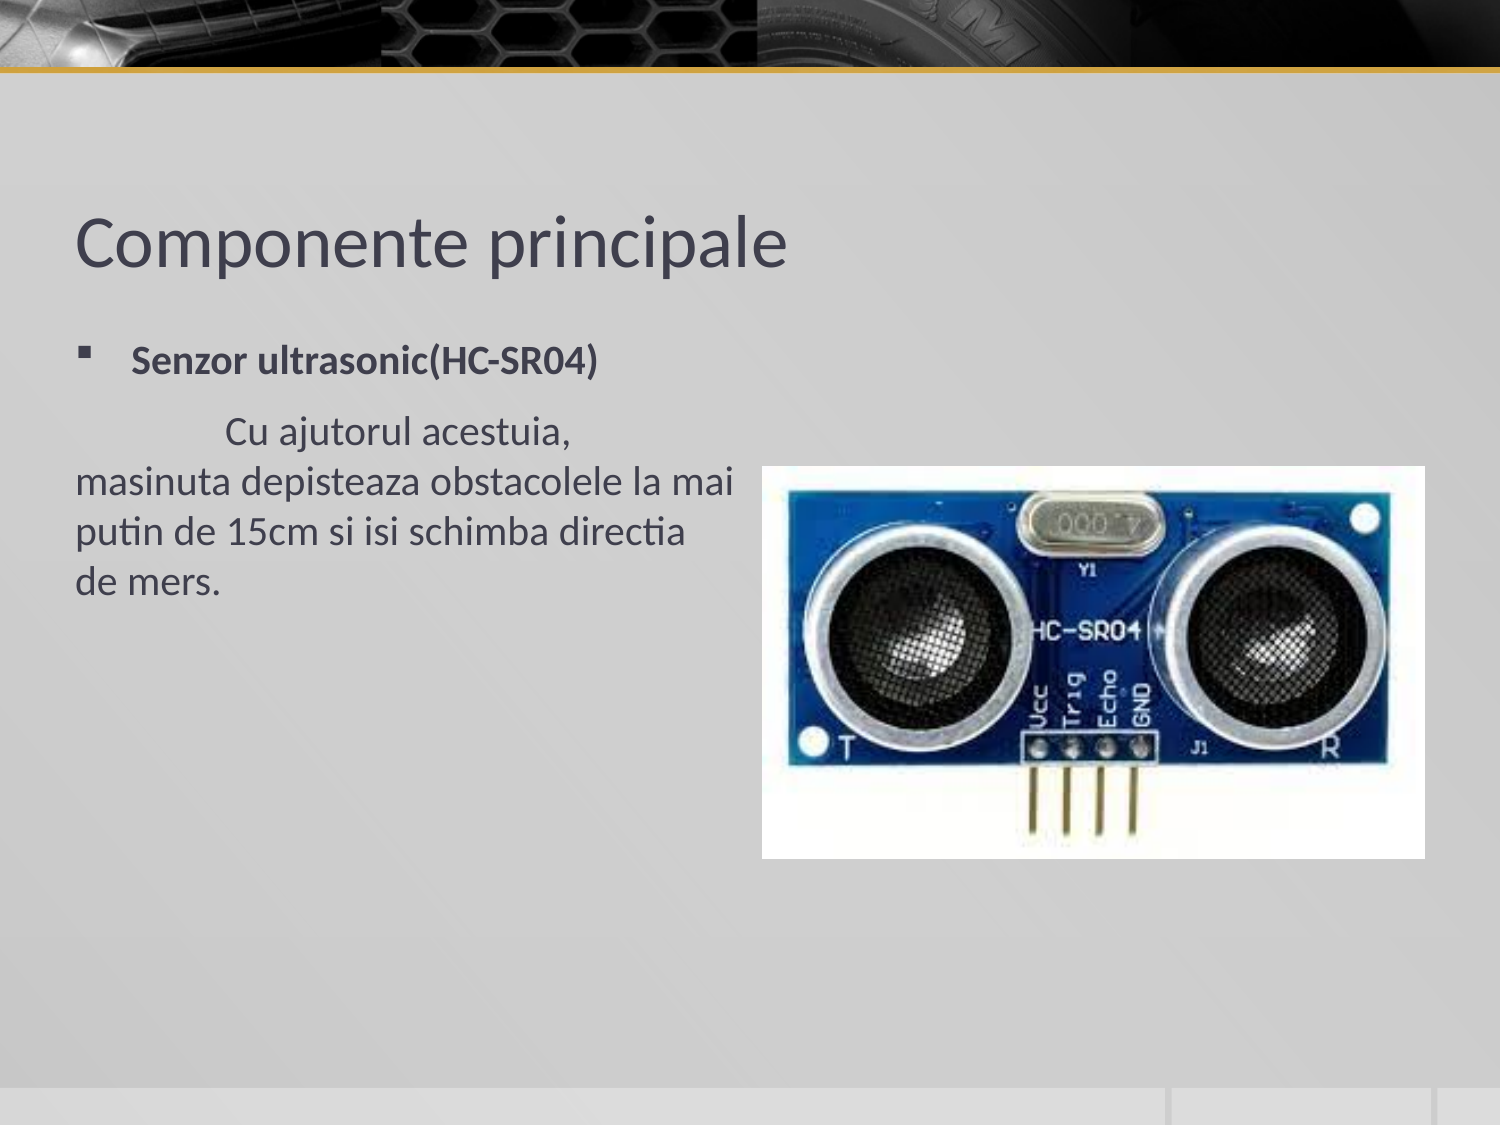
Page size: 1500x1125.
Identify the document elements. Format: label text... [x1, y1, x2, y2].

title Componente principale [75, 162, 1425, 313]
picture [0, 0, 1500, 67]
list Senzor ultrasonic(HC-SR04) Cu ajutorul acestuia, masinuta depisteaza obstacolele la mai putin de 15cm si isi schimba directia de mers. [75, 324, 738, 1000]
picture [762, 465, 1426, 859]
